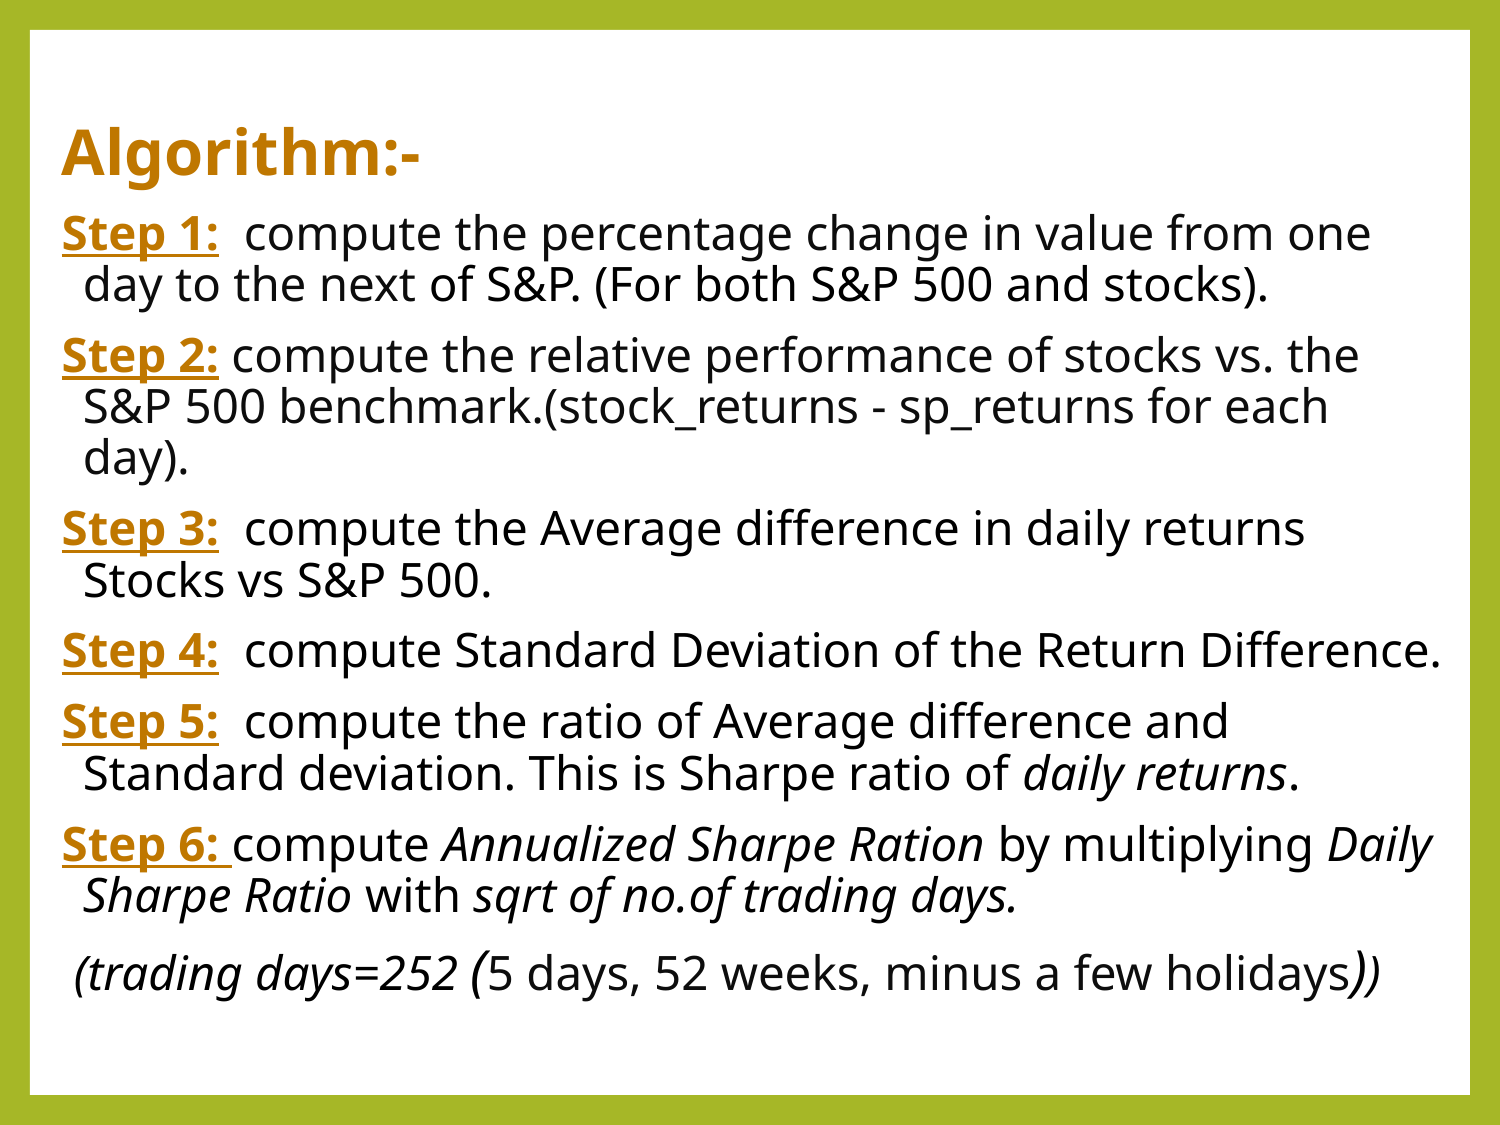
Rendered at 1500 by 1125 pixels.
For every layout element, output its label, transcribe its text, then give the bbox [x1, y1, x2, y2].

list Algorithm:- Step 1: compute the percentage change in value from one day to the next of S&P. (For both S&P 500 and stocks). Step 2: compute the relative performance of stocks vs. the S&P 500 benchmark.(stock_returns - sp_returns for each day). Step 3: compute the Average difference in daily returns Stocks vs S&P 500. Step 4: compute Standard Deviation of the Return Difference. Step 5: compute the ratio of Average difference and Standard deviation. This is Sharpe ratio of daily returns. Step 6: compute Annualized Sharpe Ration by multiplying Daily Sharpe Ratio with sqrt of no.of trading days. (trading days=252 (5 days, 52 weeks, minus a few holidays)) [41, 113, 1459, 1047]
